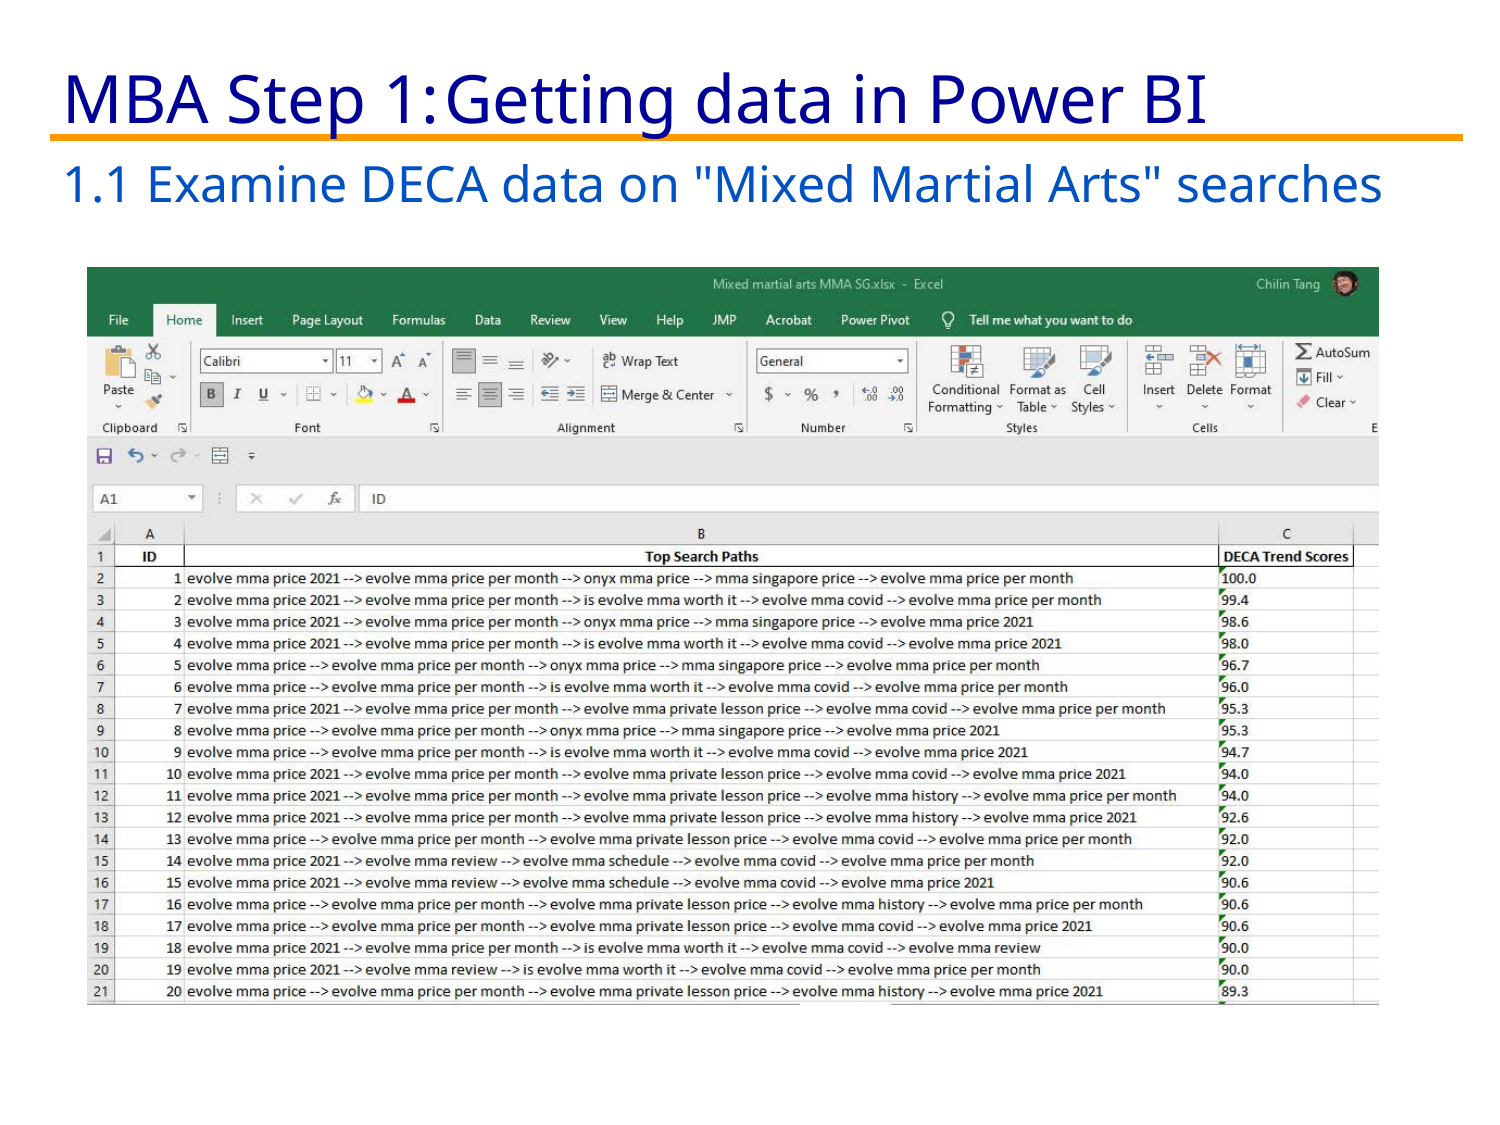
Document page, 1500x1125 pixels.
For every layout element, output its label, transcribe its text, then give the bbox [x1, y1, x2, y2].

picture [86, 267, 1380, 1006]
text_box 1.1 Examine DECA data on "Mixed Martial Arts" searches [62, 150, 1476, 213]
text_box MBA Step 1: Getting data in Power BI [62, 54, 1355, 137]
